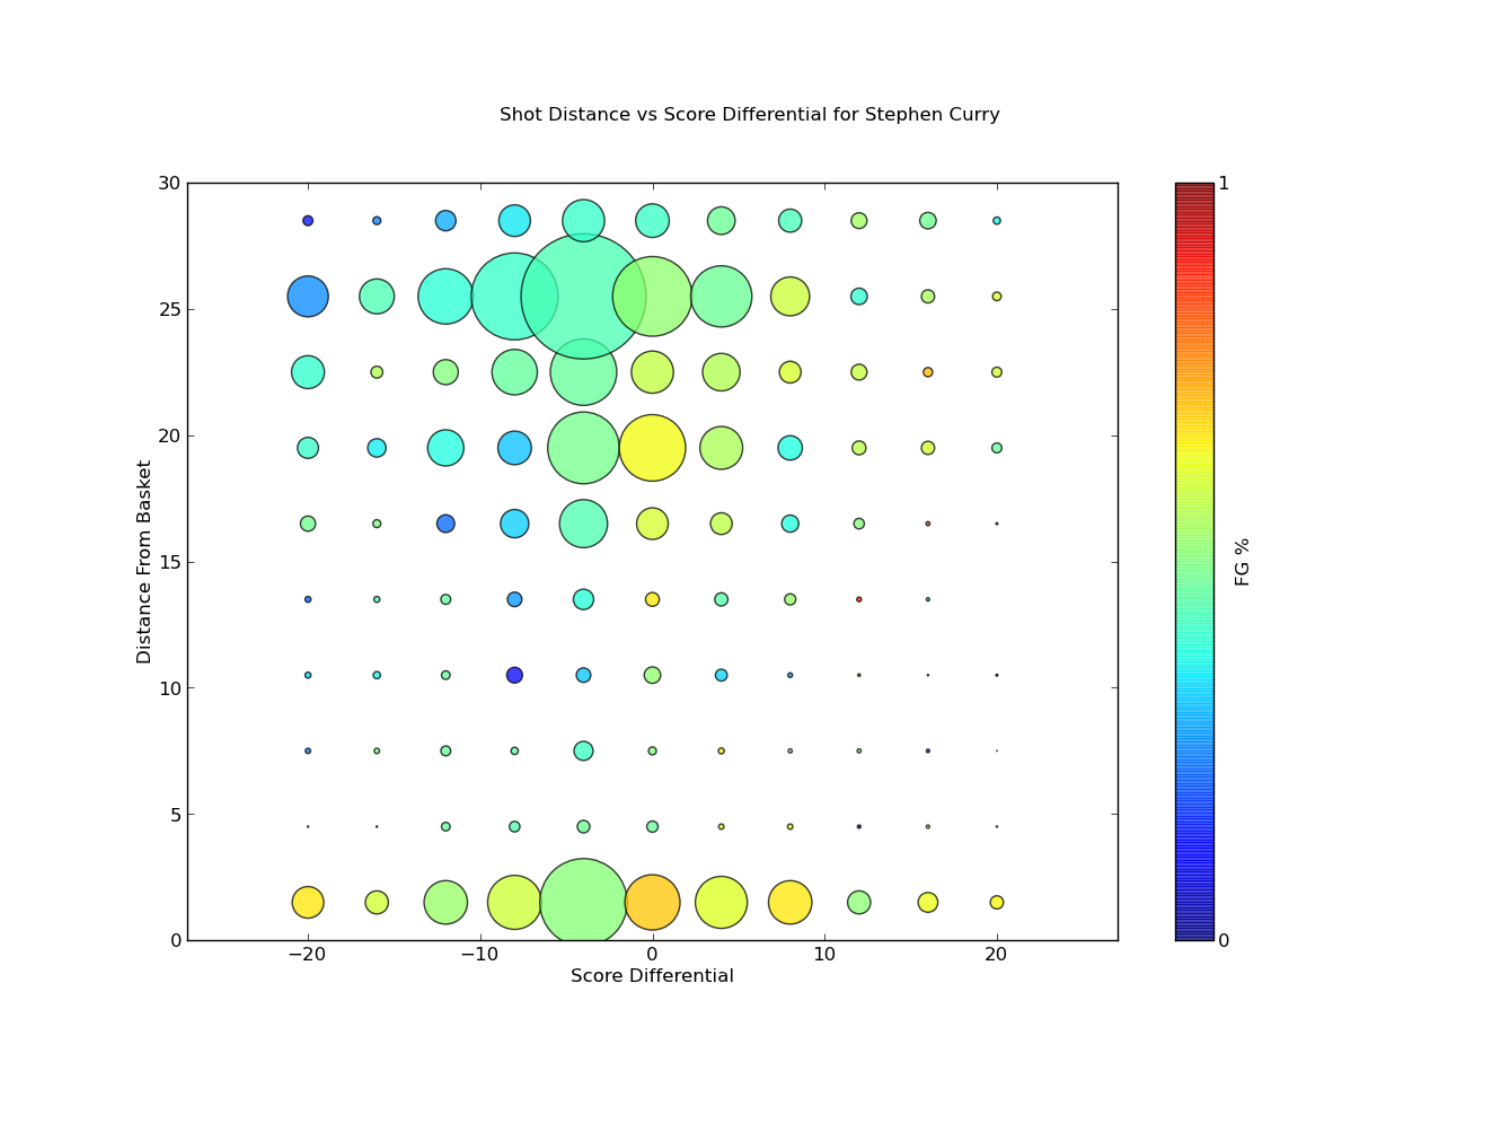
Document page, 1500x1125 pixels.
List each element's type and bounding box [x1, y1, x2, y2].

picture [0, 89, 1500, 1036]
